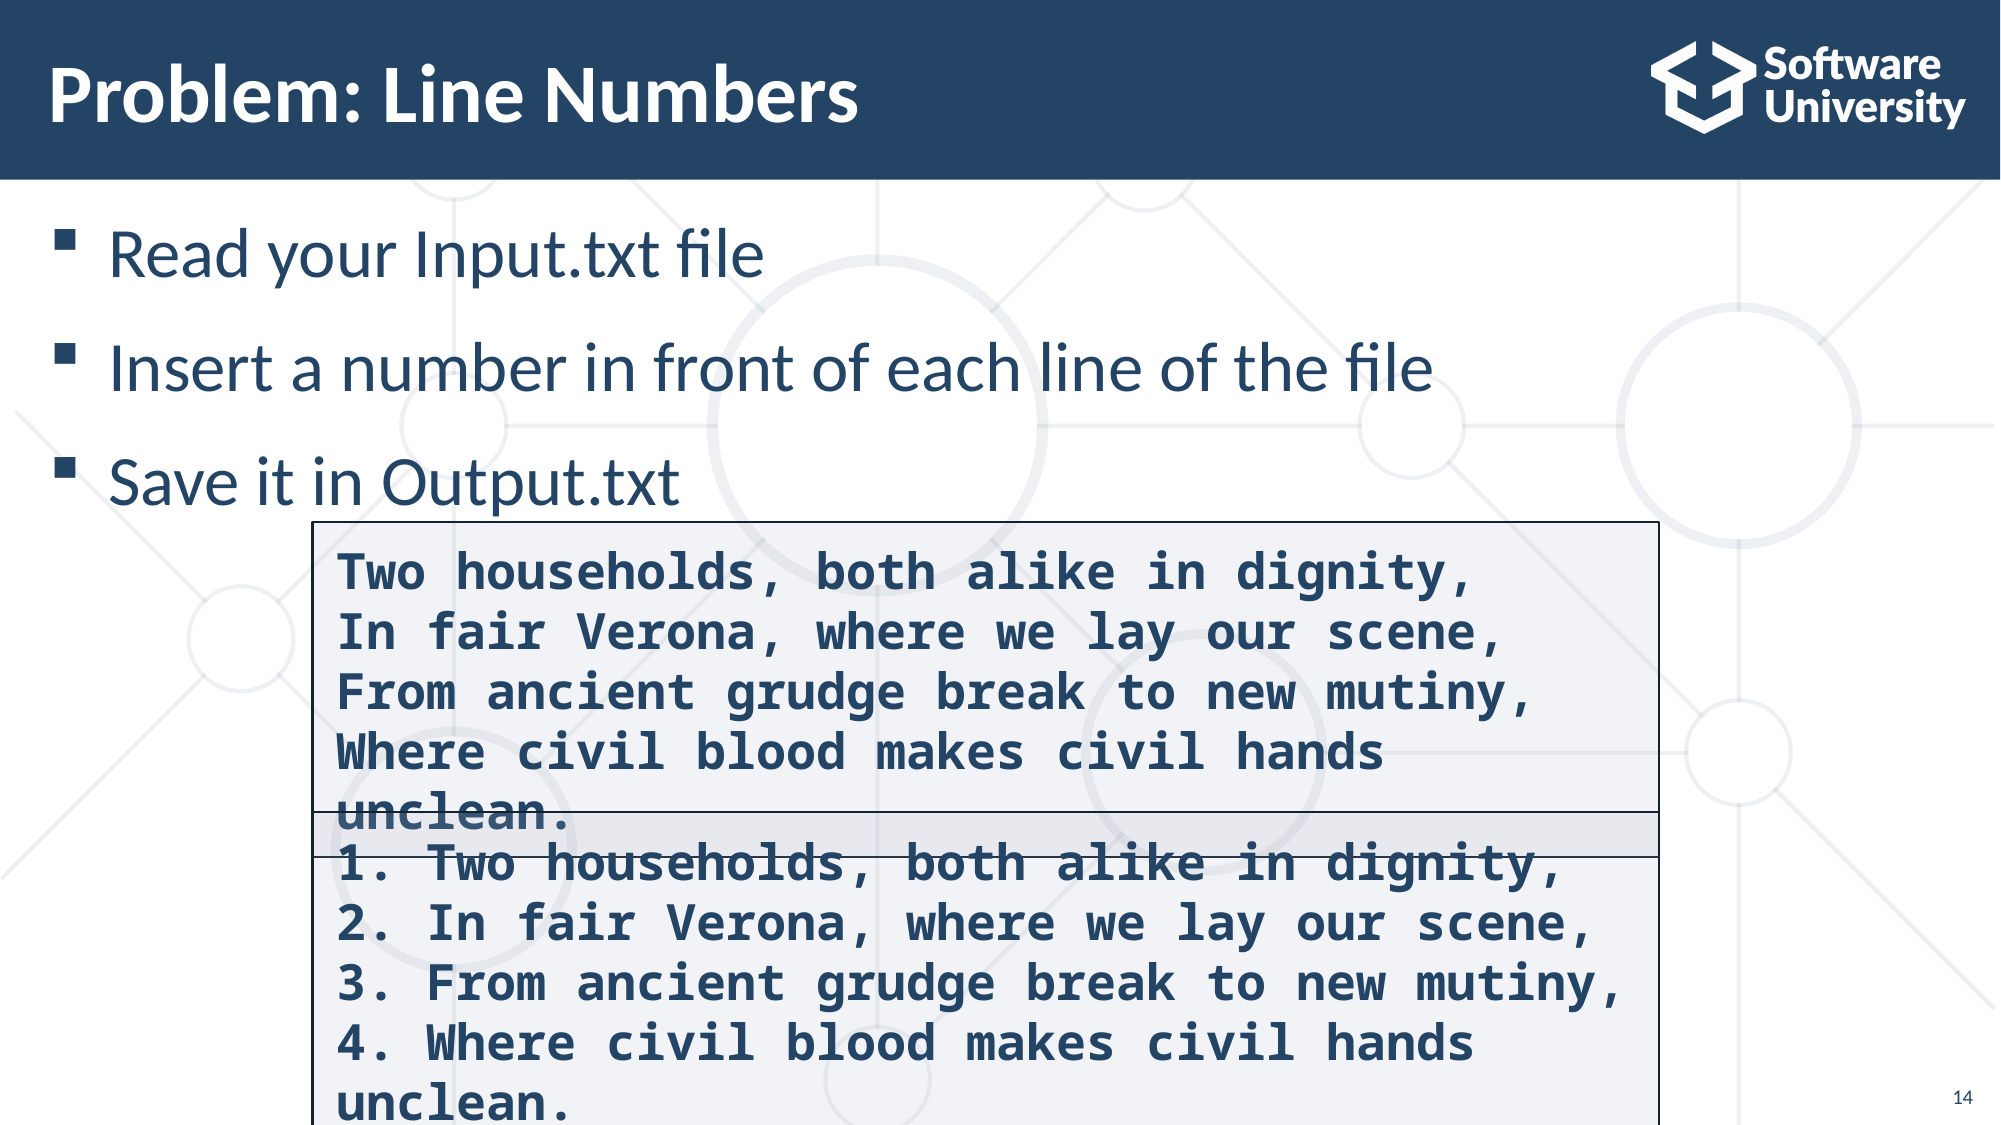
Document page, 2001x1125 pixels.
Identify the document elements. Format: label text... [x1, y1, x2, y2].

text_box 1. Two households, both alike in dignity, 2. In fair Verona, where we lay our scene, 3. From ancient grudge break to new mutiny, 4. Where civil blood makes civil hands unclean. [312, 812, 1659, 1125]
title Problem: Line Numbers [31, 16, 1625, 162]
list Read your Input.txt file Insert a number in front of each line of the file Save it in Output.txt [31, 196, 1970, 1104]
slide_number 14 [1927, 1067, 1989, 1117]
text_box Two households, both alike in dignity, In fair Verona, where we lay our scene, From ancient grudge break to new mutiny, Where civil blood makes civil hands unclean. [312, 521, 1659, 812]
picture [1651, 41, 1966, 134]
